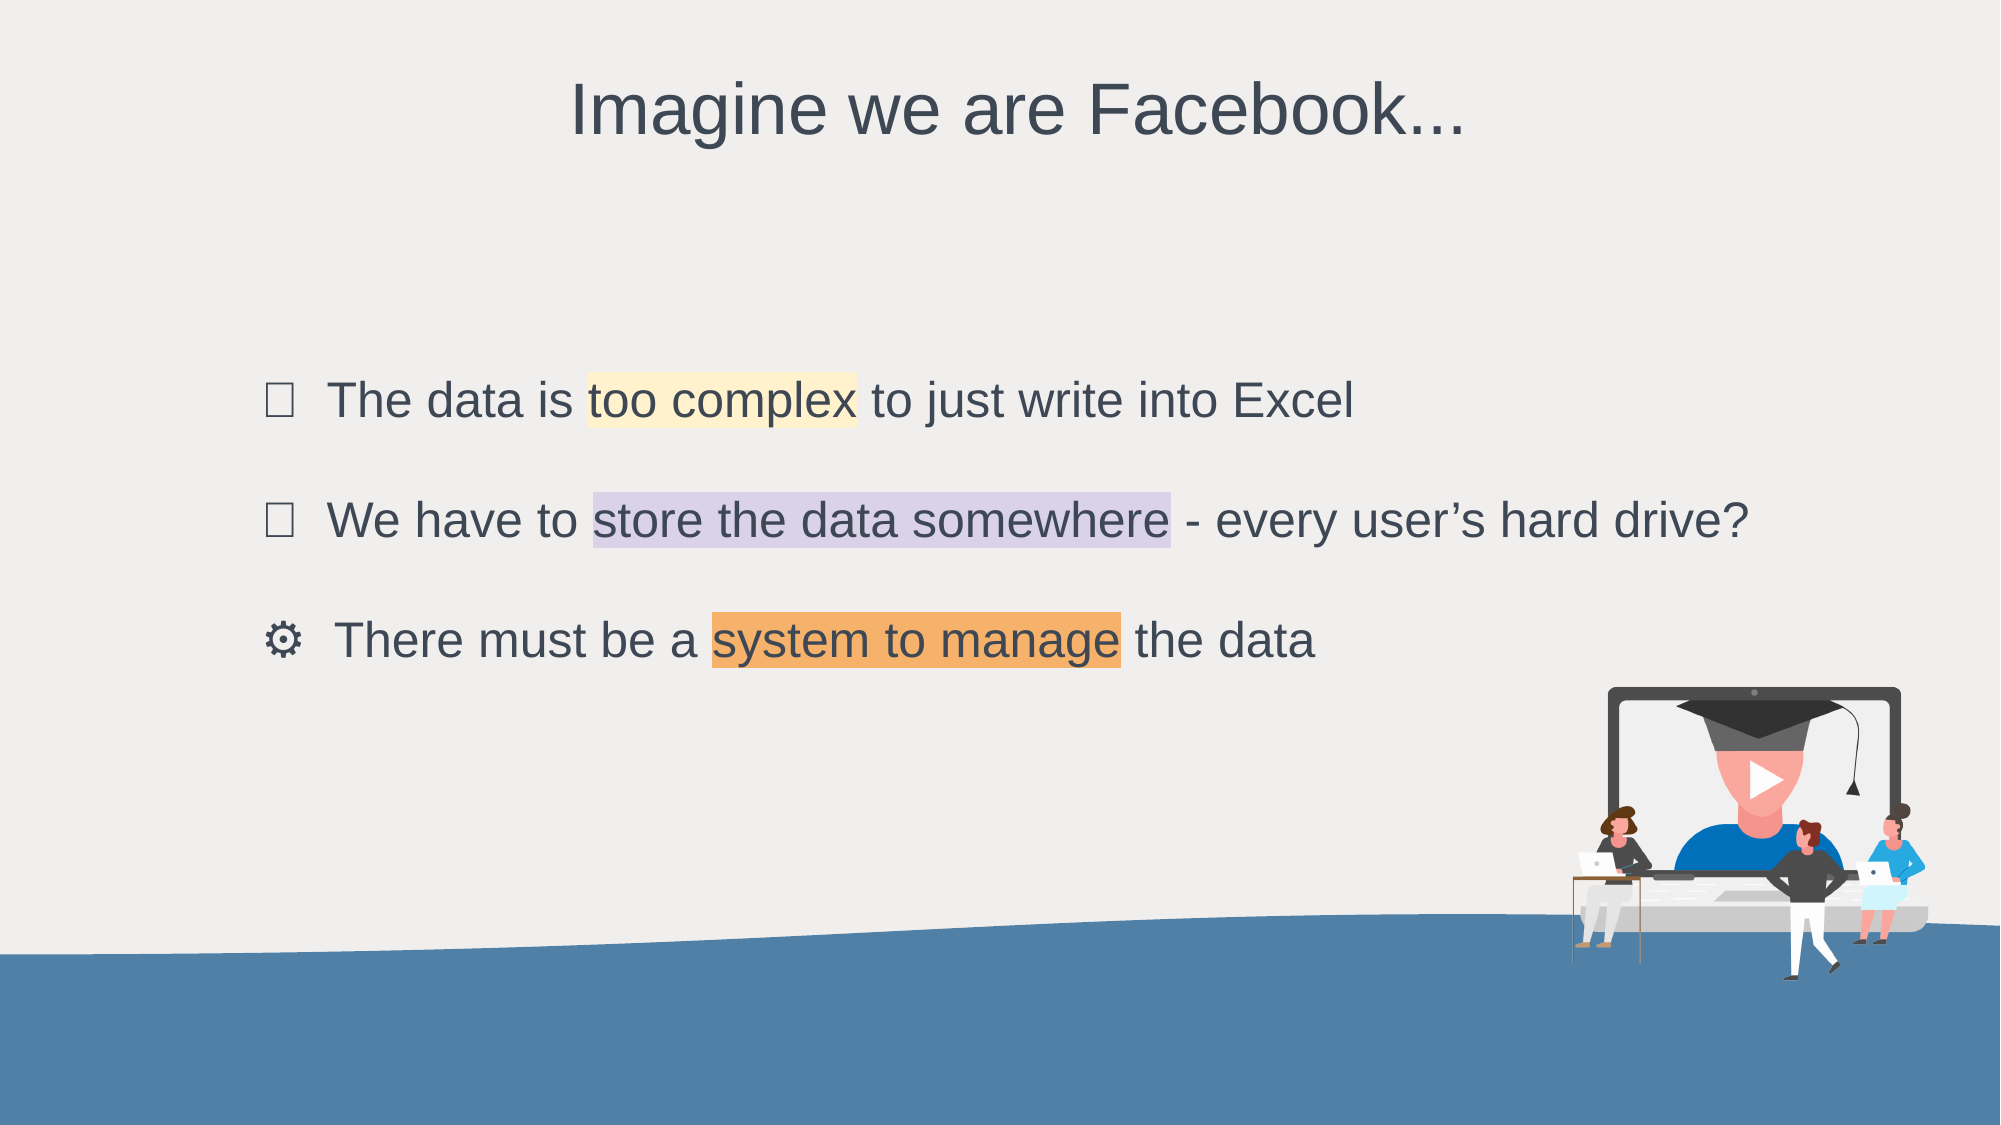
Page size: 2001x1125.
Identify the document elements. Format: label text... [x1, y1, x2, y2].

text_box [0, 914, 2000, 1125]
title Imagine we are Facebook... [175, 23, 1863, 199]
list 🤔 The data is too complex to just write into Excel 🏢 We have to store the data somewhere - every user’s hard drive? ⚙️ There must be a system to manage the data [246, 299, 1933, 758]
picture [1568, 651, 1933, 1017]
